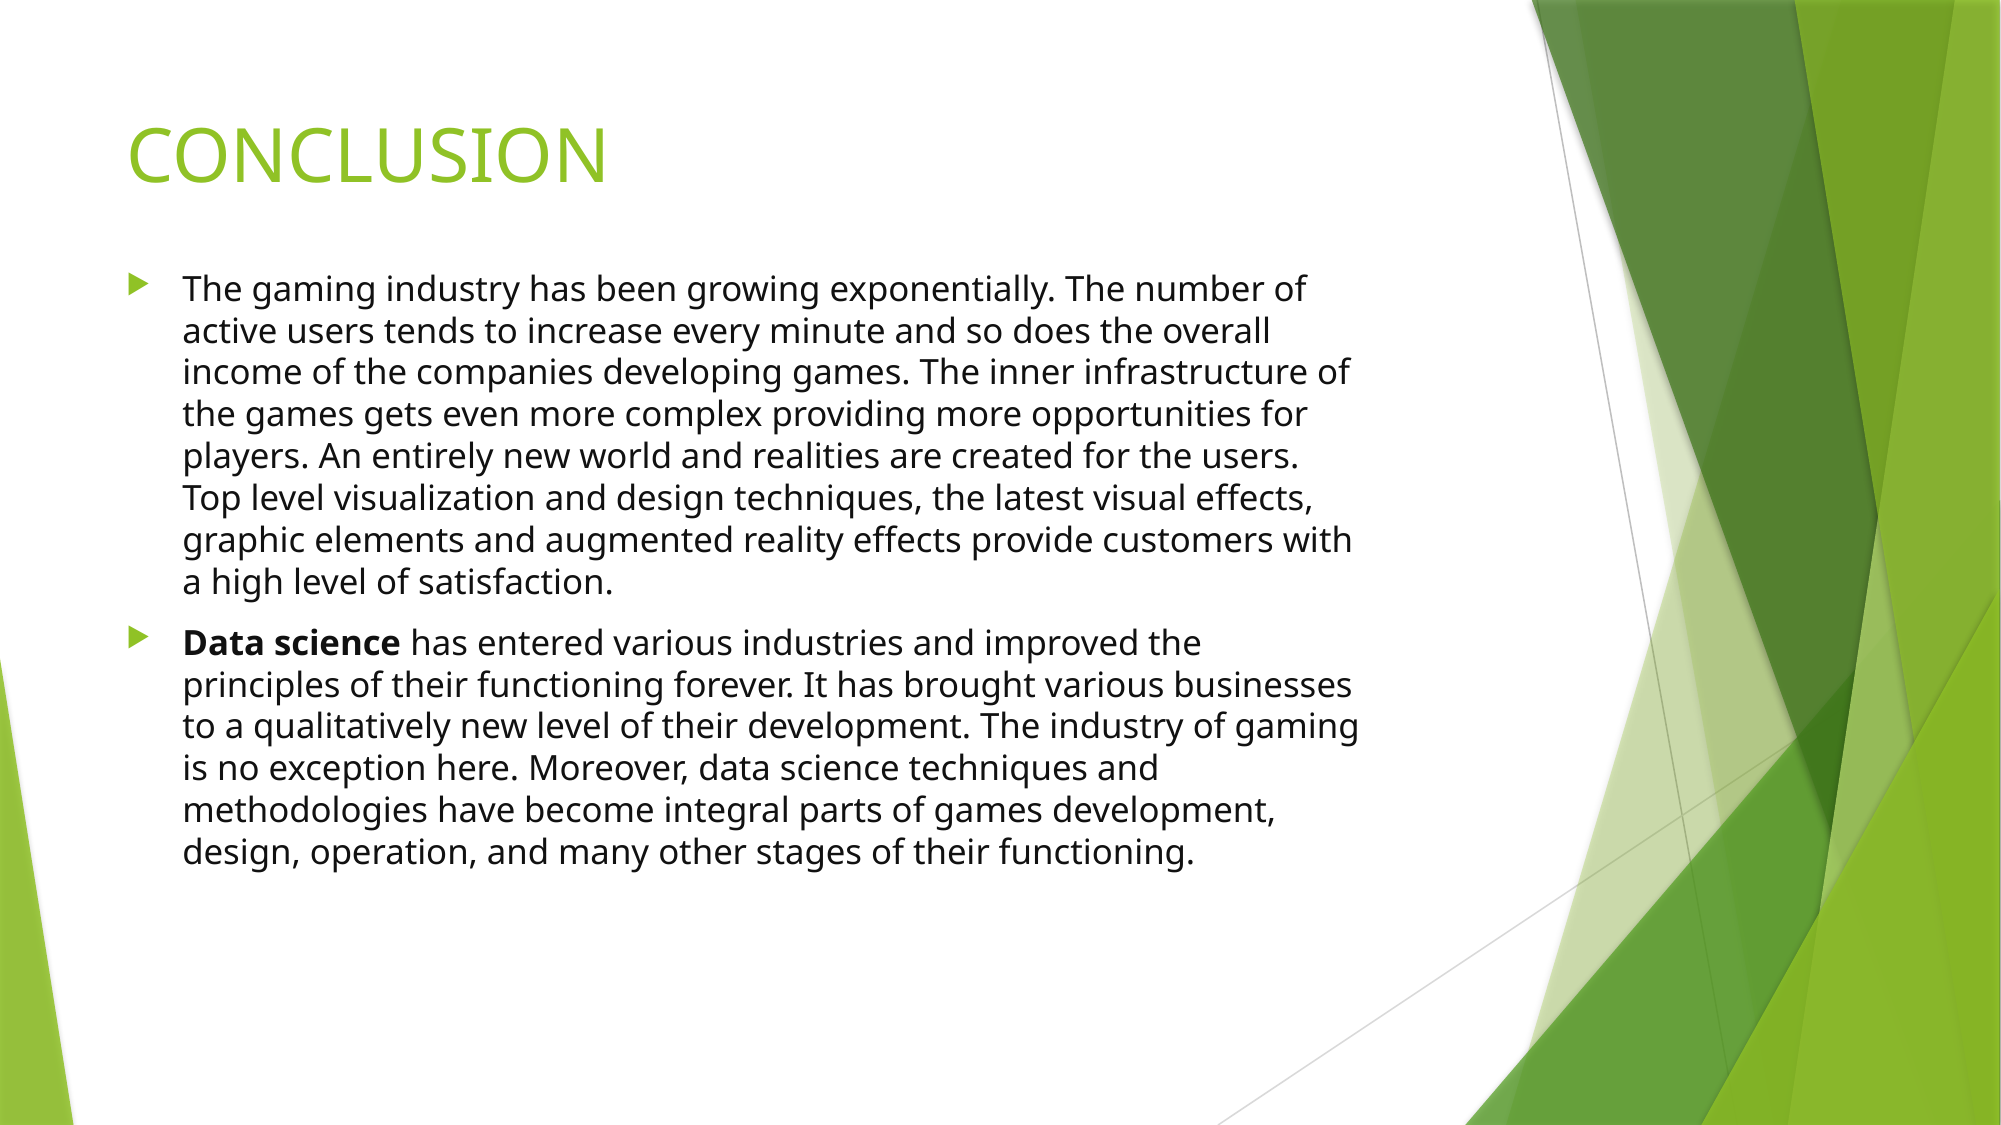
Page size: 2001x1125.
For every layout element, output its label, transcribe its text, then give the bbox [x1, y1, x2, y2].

list The gaming industry has been growing exponentially. The number of active users tends to increase every minute and so does the overall income of the companies developing games. The inner infrastructure of the games gets even more complex providing more opportunities for players. An entirely new world and realities are created for the users. Top level visualization and design techniques, the latest visual effects, graphic elements and augmented reality effects provide customers with a high level of satisfaction. Data science has entered various industries and improved the principles of their functioning forever. It has brought various businesses to a qualitatively new level of their development. The industry of gaming is no exception here. Moreover, data science techniques and methodologies have become integral parts of games development, design, operation, and many other stages of their functioning. [111, 259, 1379, 900]
title CONCLUSION [111, 99, 1522, 317]
